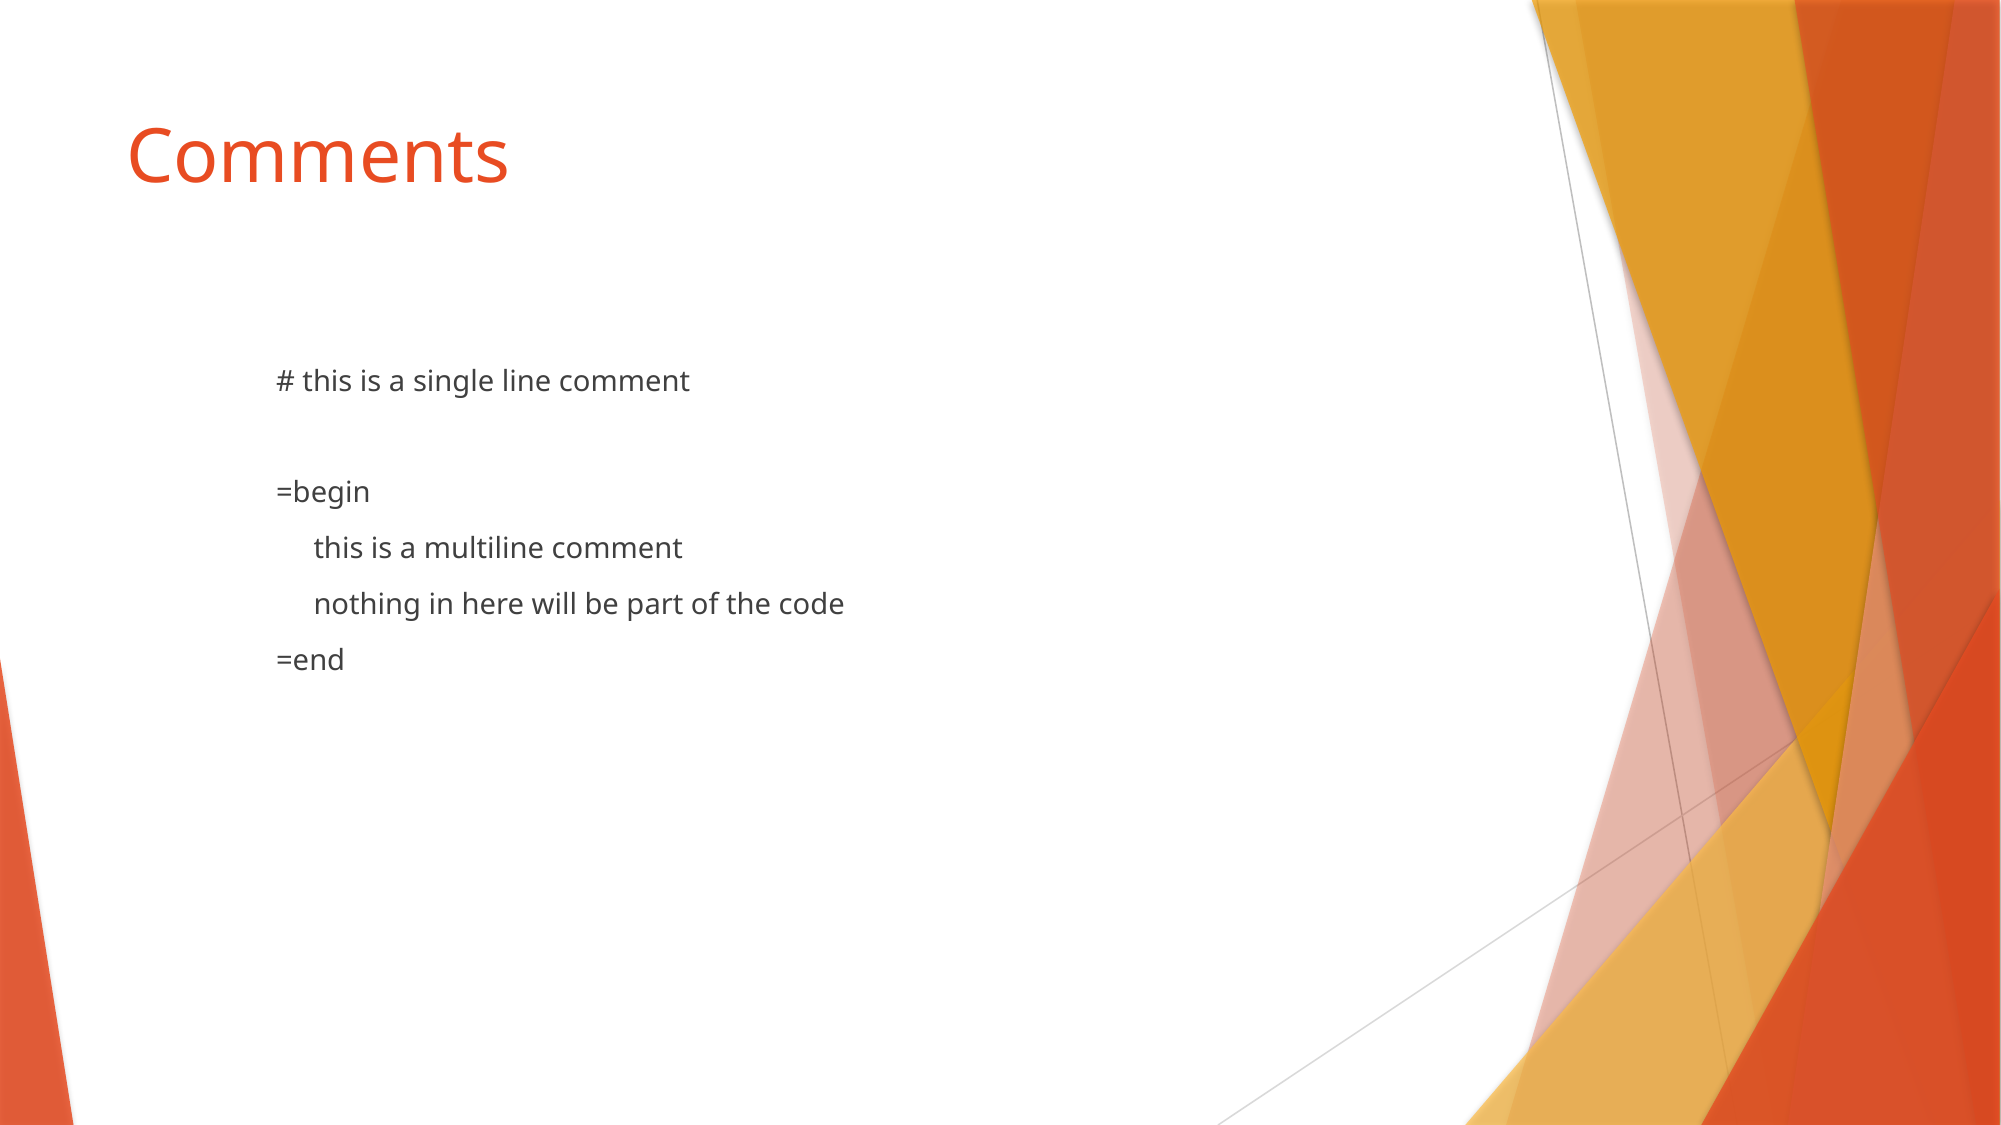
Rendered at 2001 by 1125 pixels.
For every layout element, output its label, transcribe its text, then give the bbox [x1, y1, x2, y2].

list # this is a single line comment =begin this is a multiline comment nothing in here will be part of the code =end [111, 354, 1522, 992]
title Comments [111, 99, 1522, 317]
